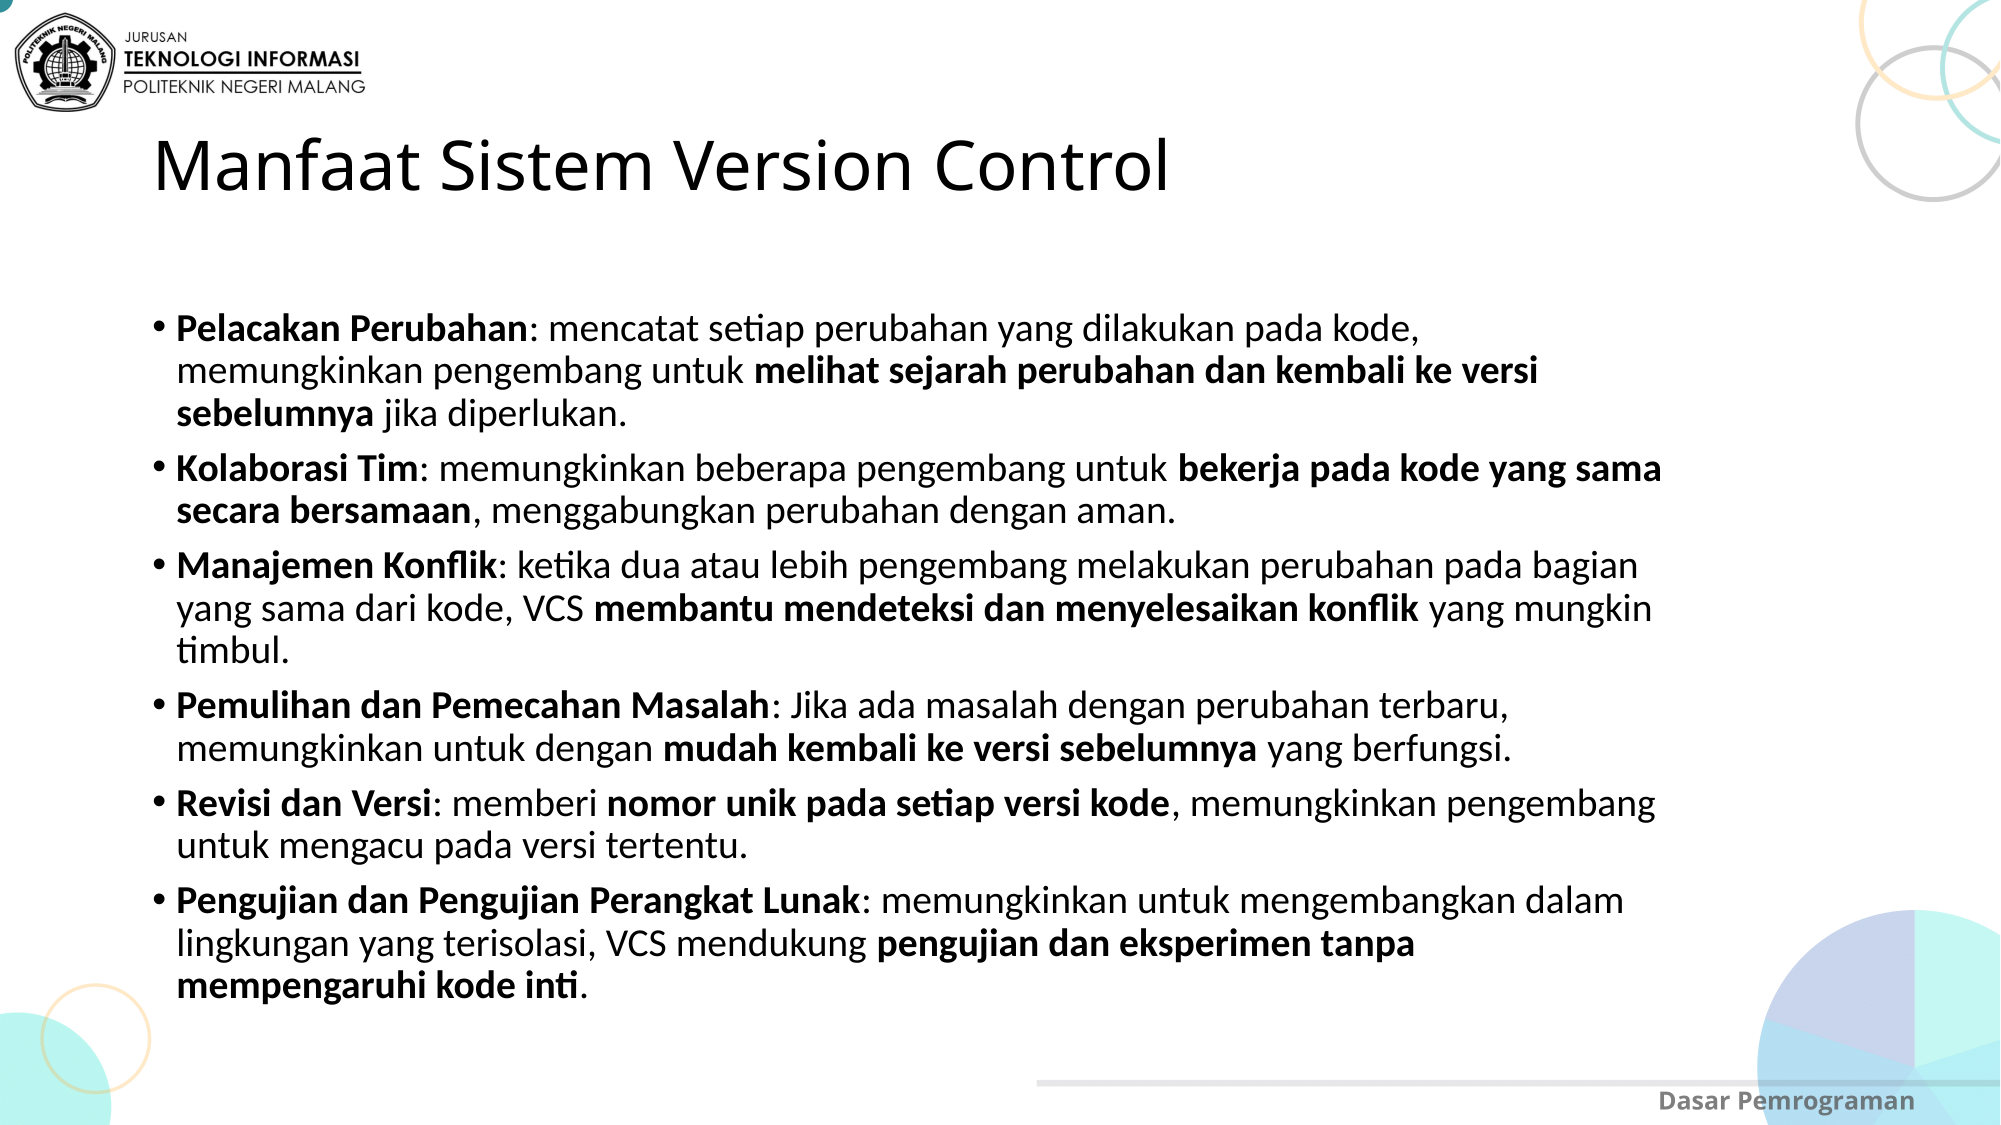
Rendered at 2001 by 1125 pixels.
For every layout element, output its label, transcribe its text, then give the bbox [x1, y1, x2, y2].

title Manfaat Sistem Version Control [137, 59, 1863, 278]
picture [0, 0, 2001, 1125]
list Pelacakan Perubahan: mencatat setiap perubahan yang dilakukan pada kode, memungkinkan pengembang untuk melihat sejarah perubahan dan kembali ke versi sebelumnya jika diperlukan. Kolaborasi Tim: memungkinkan beberapa pengembang untuk bekerja pada kode yang sama secara bersamaan, menggabungkan perubahan dengan aman. Manajemen Konflik: ketika dua atau lebih pengembang melakukan perubahan pada bagian yang sama dari kode, VCS membantu mendeteksi dan menyelesaikan konflik yang mungkin timbul. Pemulihan dan Pemecahan Masalah: Jika ada masalah dengan perubahan terbaru, memungkinkan untuk dengan mudah kembali ke versi sebelumnya yang berfungsi. Revisi dan Versi: memberi nomor unik pada setiap versi kode, memungkinkan pengembang untuk mengacu pada versi tertentu. Pengujian dan Pengujian Perangkat Lunak: memungkinkan untuk mengembangkan dalam lingkungan yang terisolasi, VCS mendukung pengujian dan eksperimen tanpa mempengaruhi kode inti. [137, 299, 1686, 1020]
text_box [805, 342, 1195, 783]
